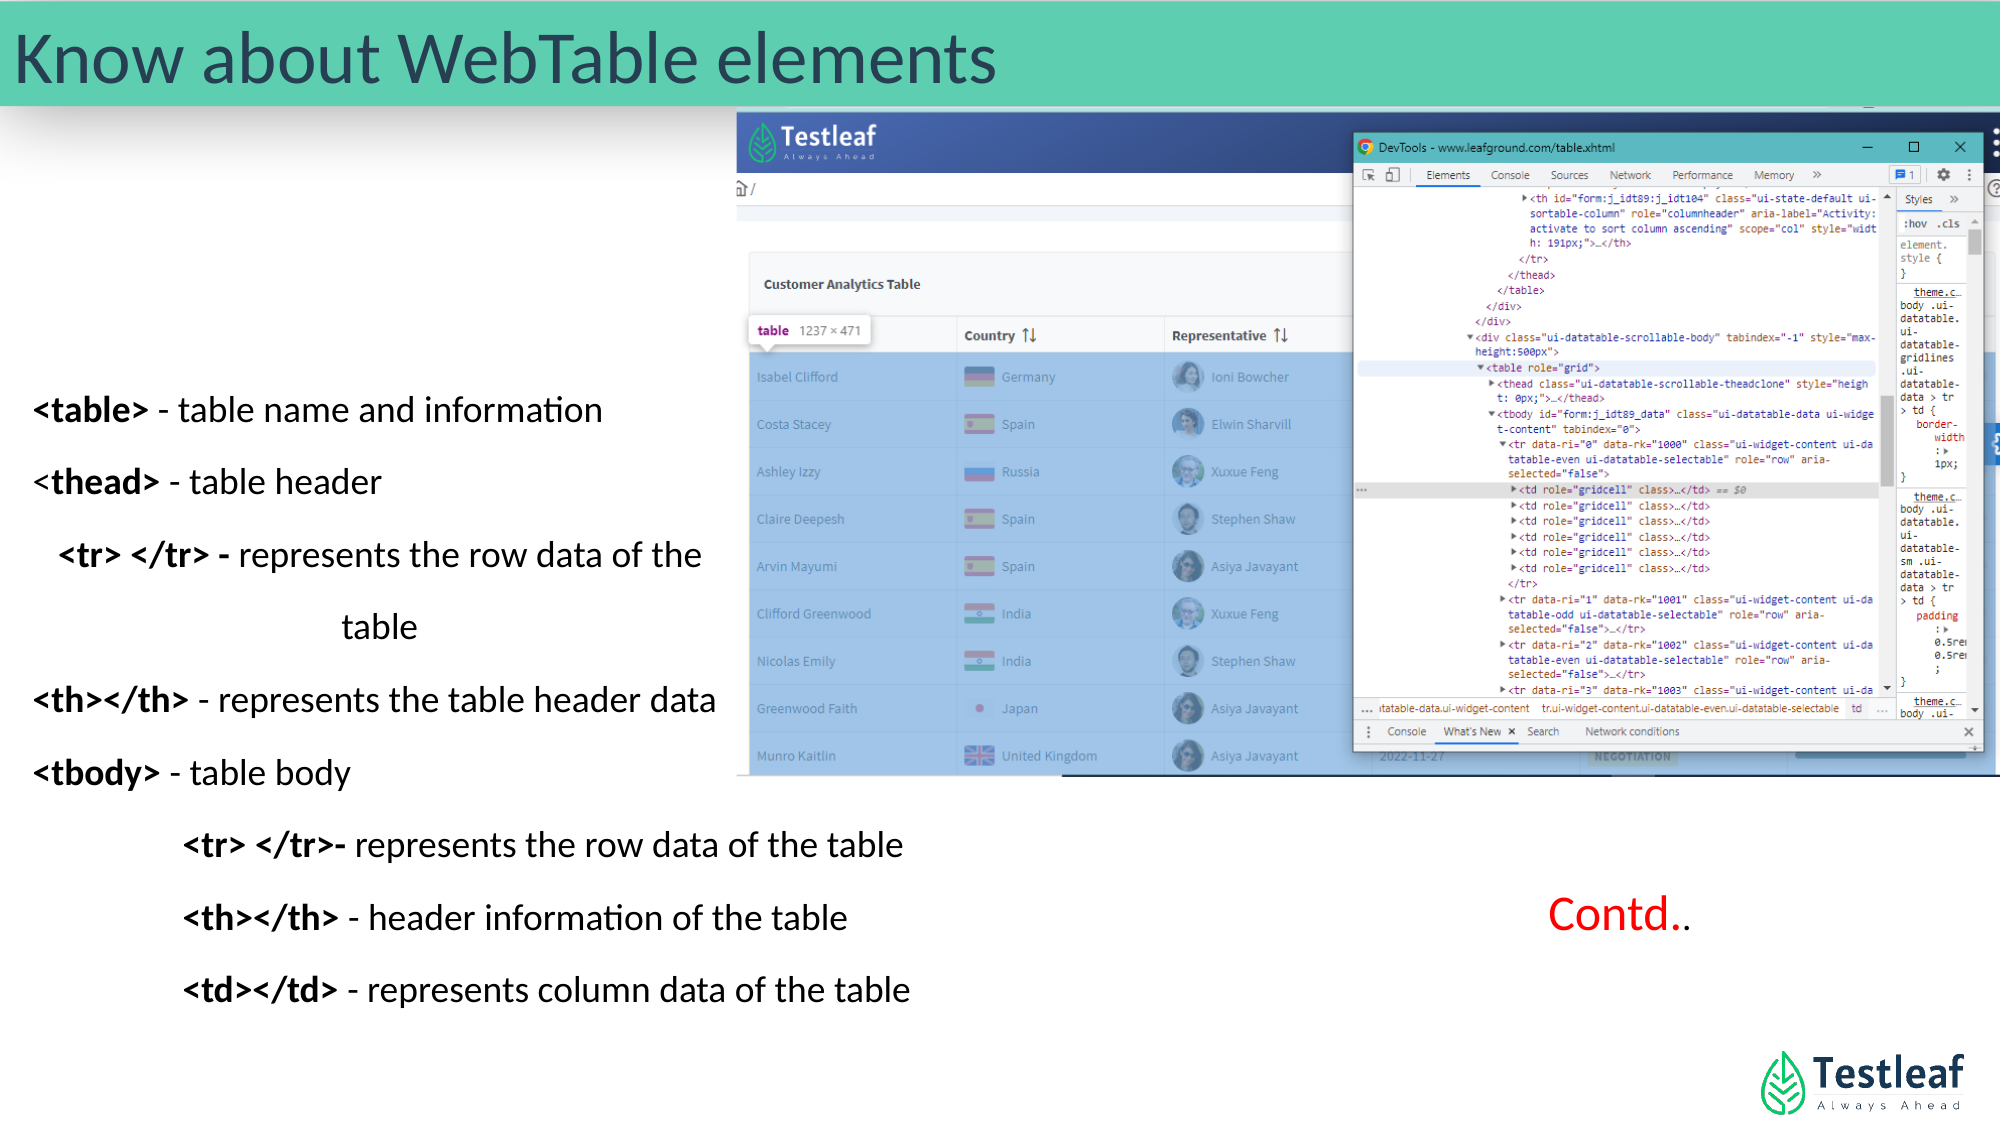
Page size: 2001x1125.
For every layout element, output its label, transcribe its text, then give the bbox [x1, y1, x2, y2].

picture [736, 107, 2000, 777]
picture [1761, 1051, 1964, 1115]
text_box Contd.. [1533, 873, 1897, 948]
text_box Know about WebTable elements [0, 1, 2000, 107]
text_box <table> - table name and information <thead> - table header <tr> </tr> - represents the row data of the table <th></th> - represents the table header data <tbody> - table body <tr> </tr>- represents the row data of the table <th></th> - header information of the table <td></td> - represents column data of the table [17, 370, 1018, 1018]
